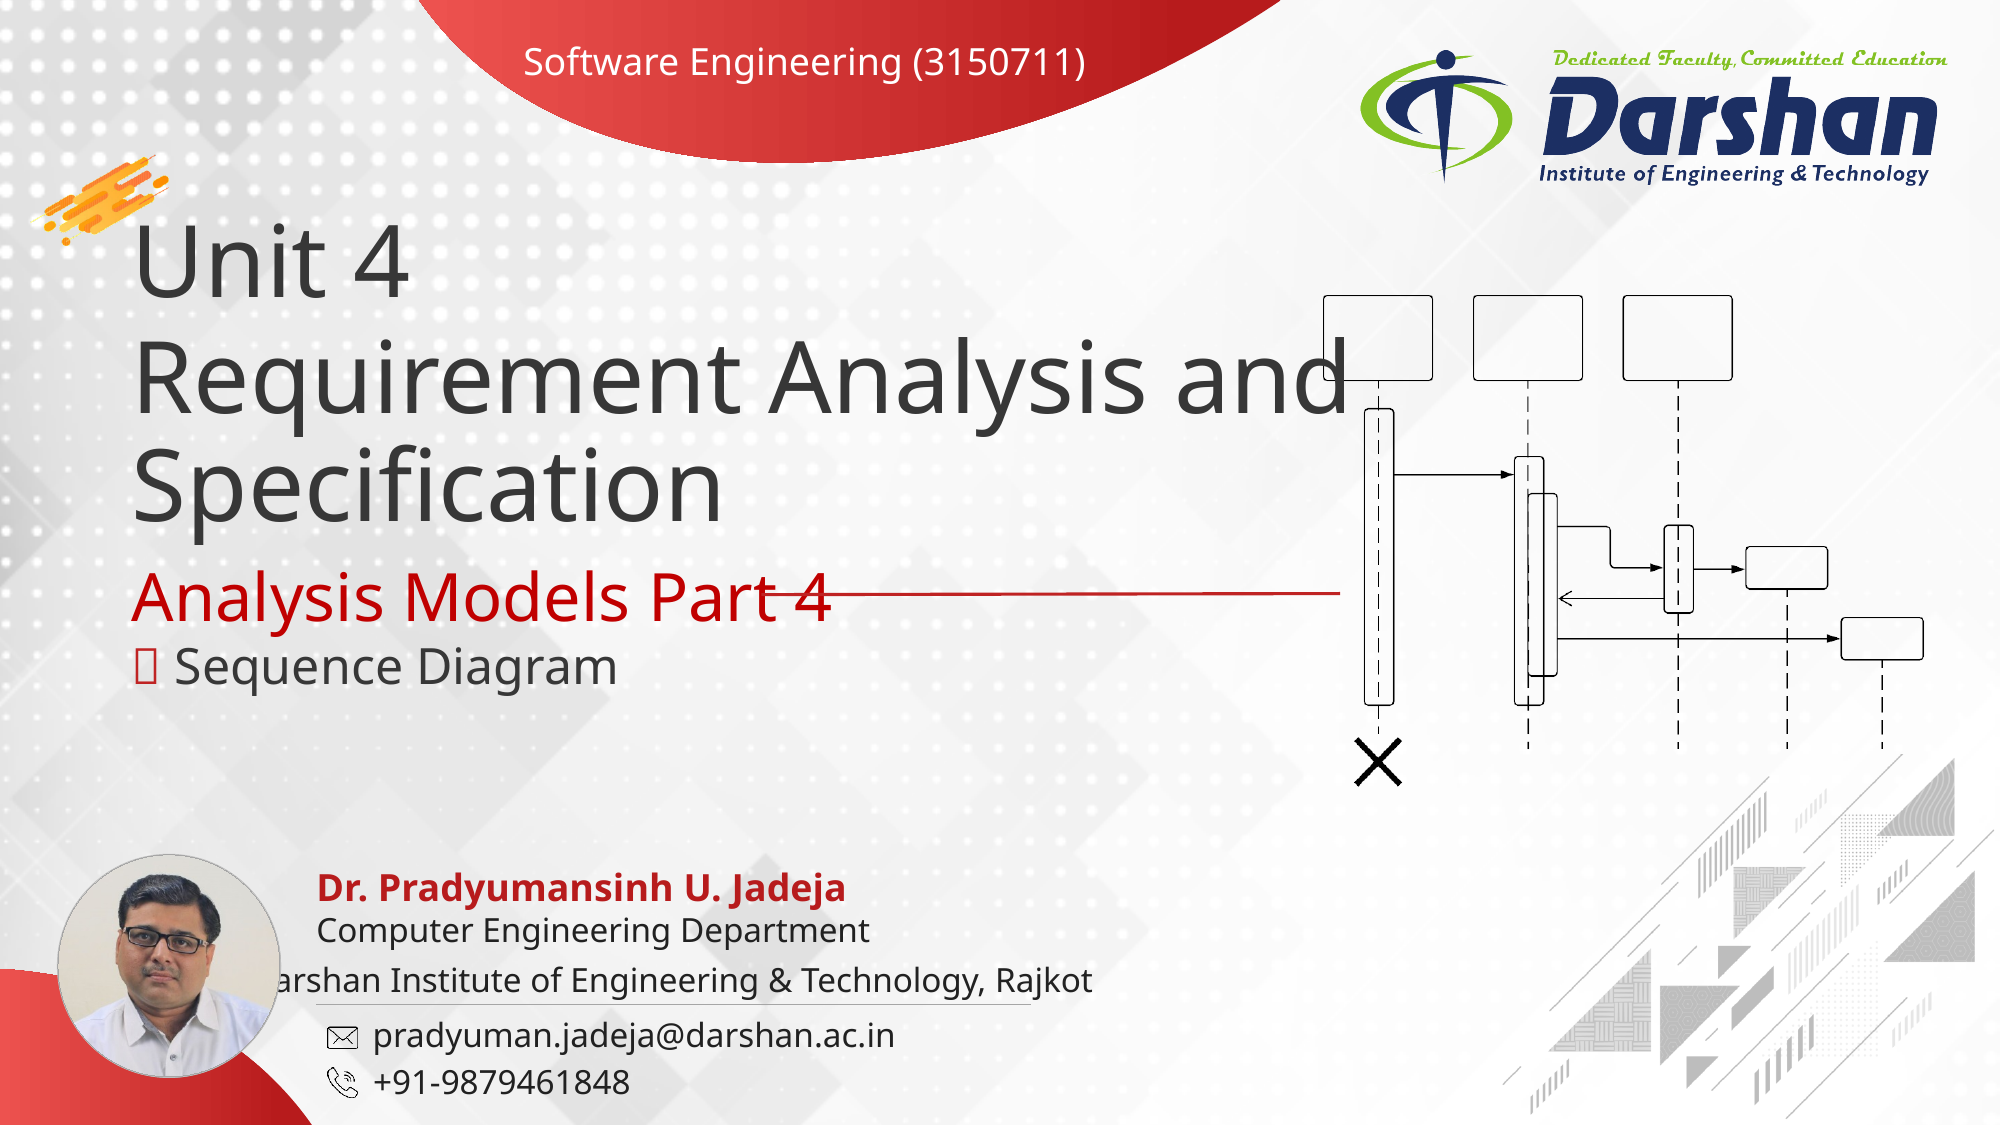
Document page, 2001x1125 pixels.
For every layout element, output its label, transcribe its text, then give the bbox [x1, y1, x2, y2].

text_box Analysis Models Part 4  Sequence Diagram [116, 547, 1407, 703]
picture [10, 137, 189, 265]
picture [57, 854, 280, 1077]
picture [327, 1067, 358, 1098]
picture [1294, 266, 1952, 819]
list Dr. Pradyumansinh U. Jadeja [301, 865, 1217, 913]
list Software Engineering (3150711) [423, 3, 1186, 124]
picture [1360, 50, 1948, 186]
list +91-9879461848 [358, 1059, 972, 1108]
list pradyuman.jadeja@darshan.ac.in [357, 1013, 971, 1061]
text_box Unit 4 Requirement Analysis and Specification [116, 171, 1407, 547]
picture [327, 1022, 357, 1053]
list Computer Engineering Department [301, 913, 915, 956]
